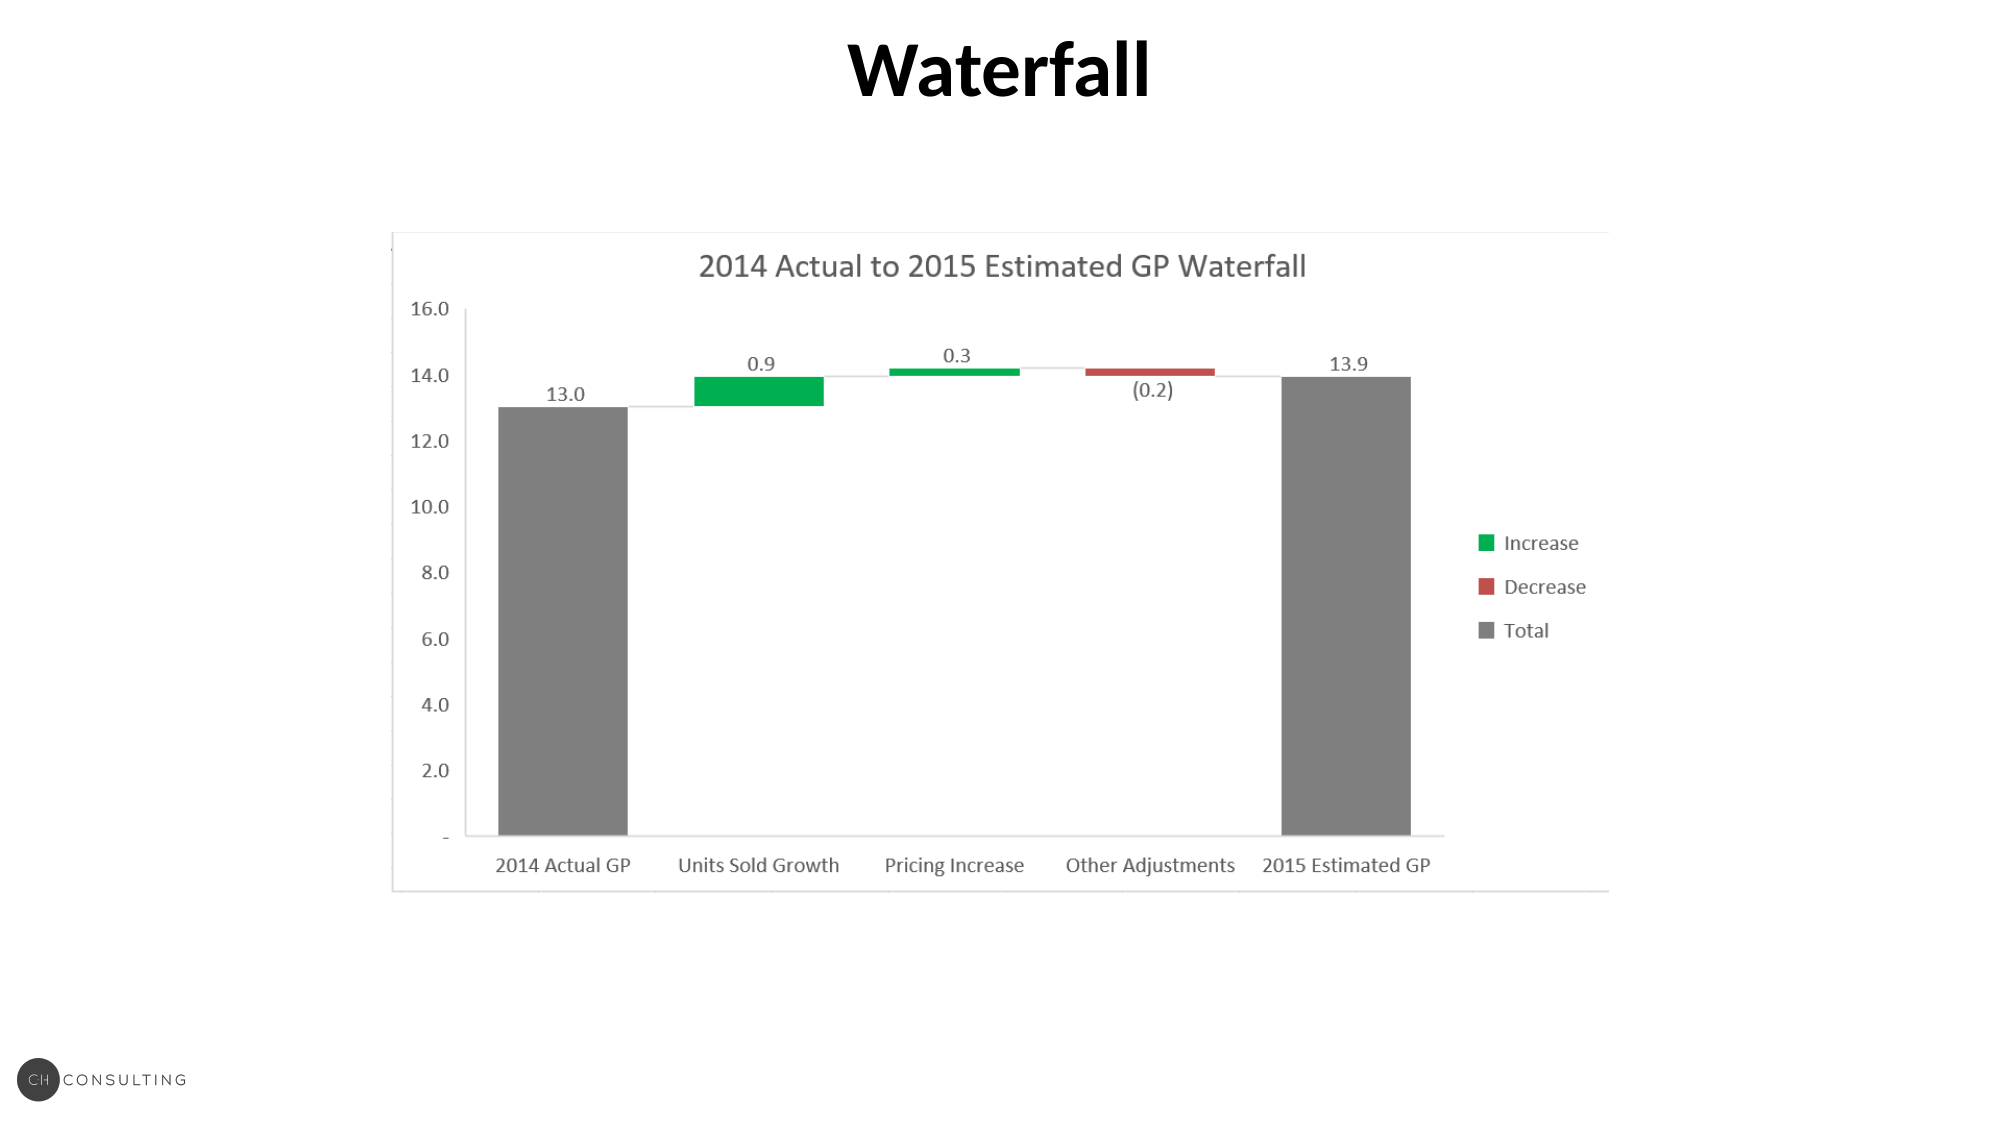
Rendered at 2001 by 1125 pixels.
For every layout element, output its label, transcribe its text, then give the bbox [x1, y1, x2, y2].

picture [10, 1040, 191, 1119]
title Waterfall [98, 0, 1902, 157]
picture [391, 231, 1609, 893]
